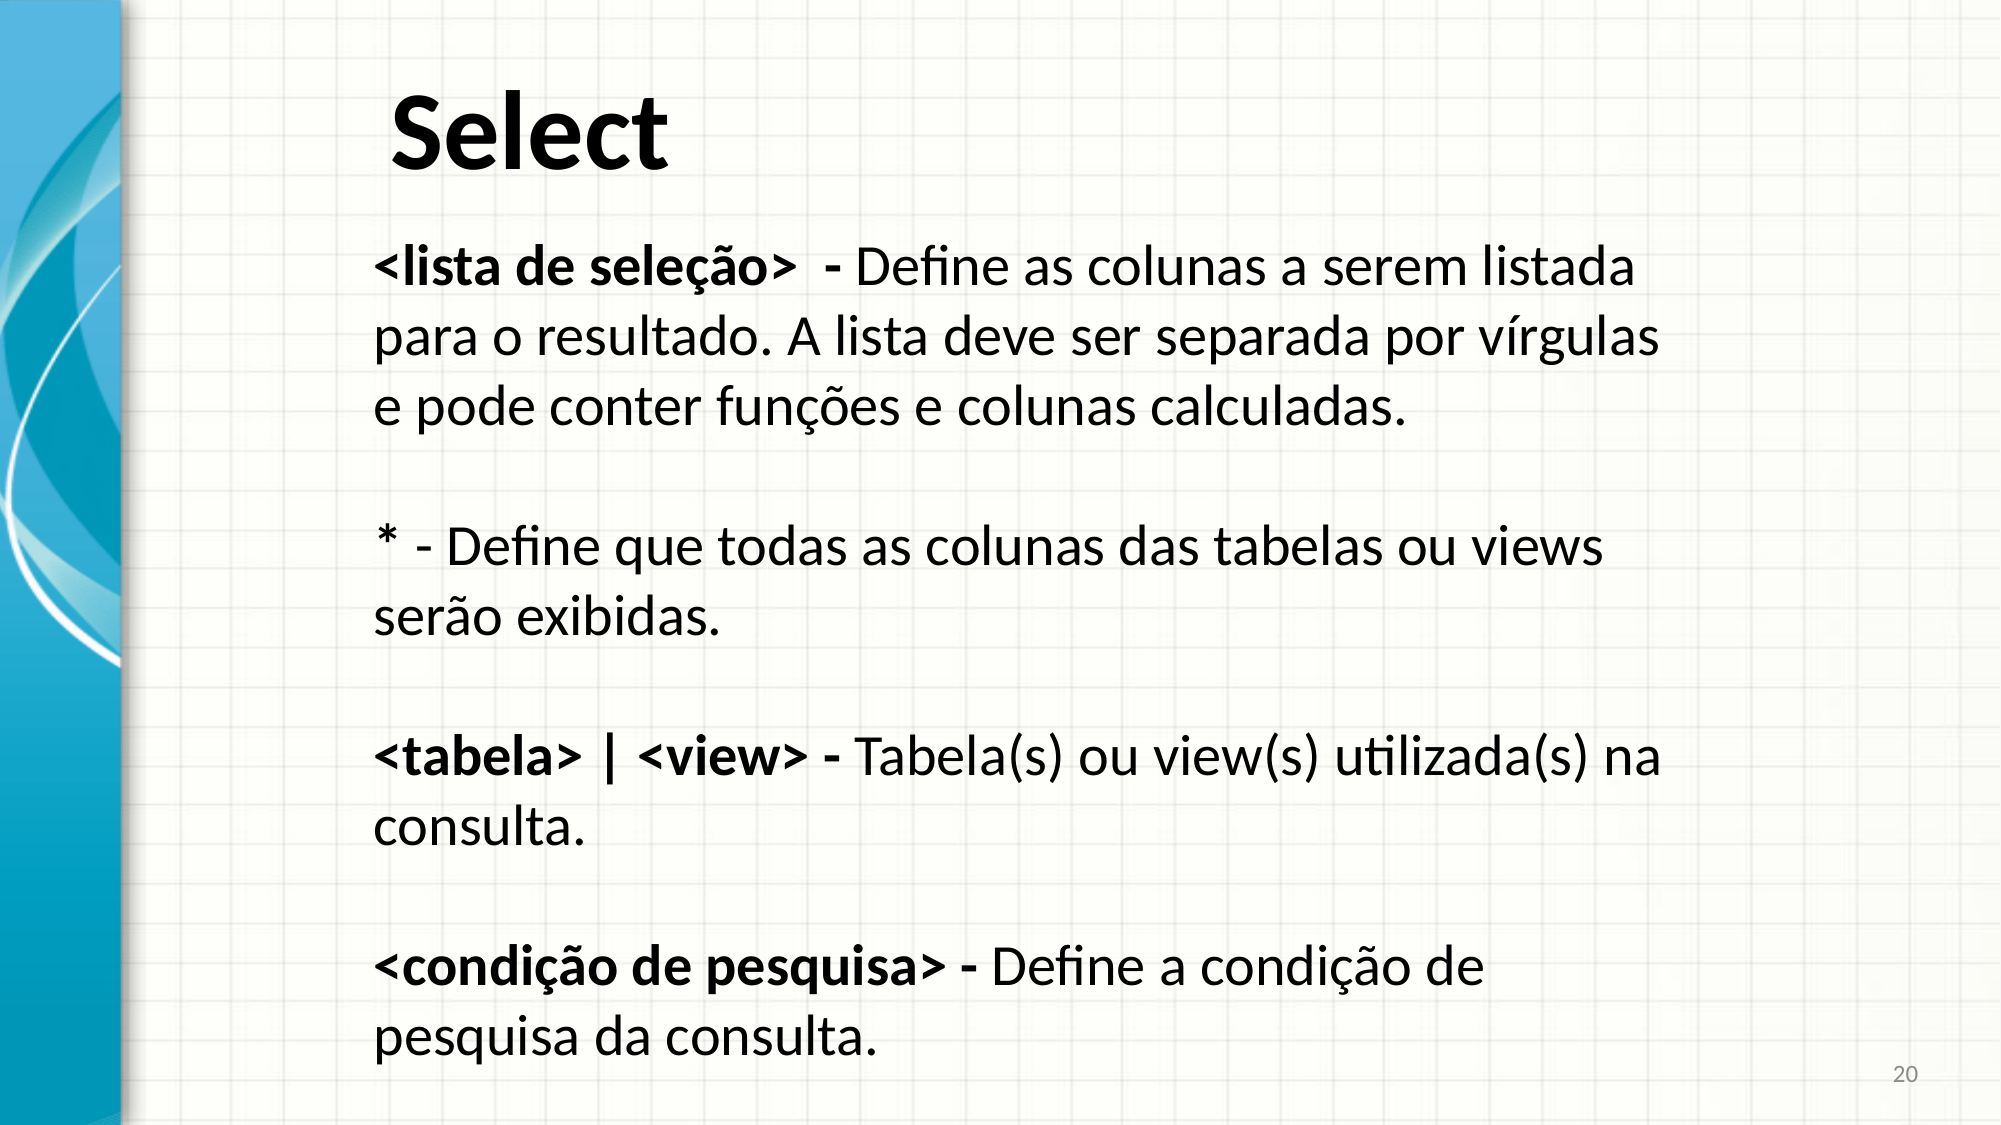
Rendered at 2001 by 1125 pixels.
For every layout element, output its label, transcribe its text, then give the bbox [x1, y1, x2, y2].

slide_number 20 [1466, 1042, 1934, 1103]
title Select [375, 30, 1700, 219]
list <lista de seleção> - Define as colunas a serem listada para o resultado. A lista deve ser separada por vírgulas e pode conter funções e colunas calculadas. * - Define que todas as colunas das tabelas ou views serão exibidas. <tabela> | <view> - Tabela(s) ou view(s) utilizada(s) na consulta. <condição de pesquisa> - Define a condição de pesquisa da consulta. [358, 219, 1709, 1047]
picture [0, 0, 2001, 1125]
